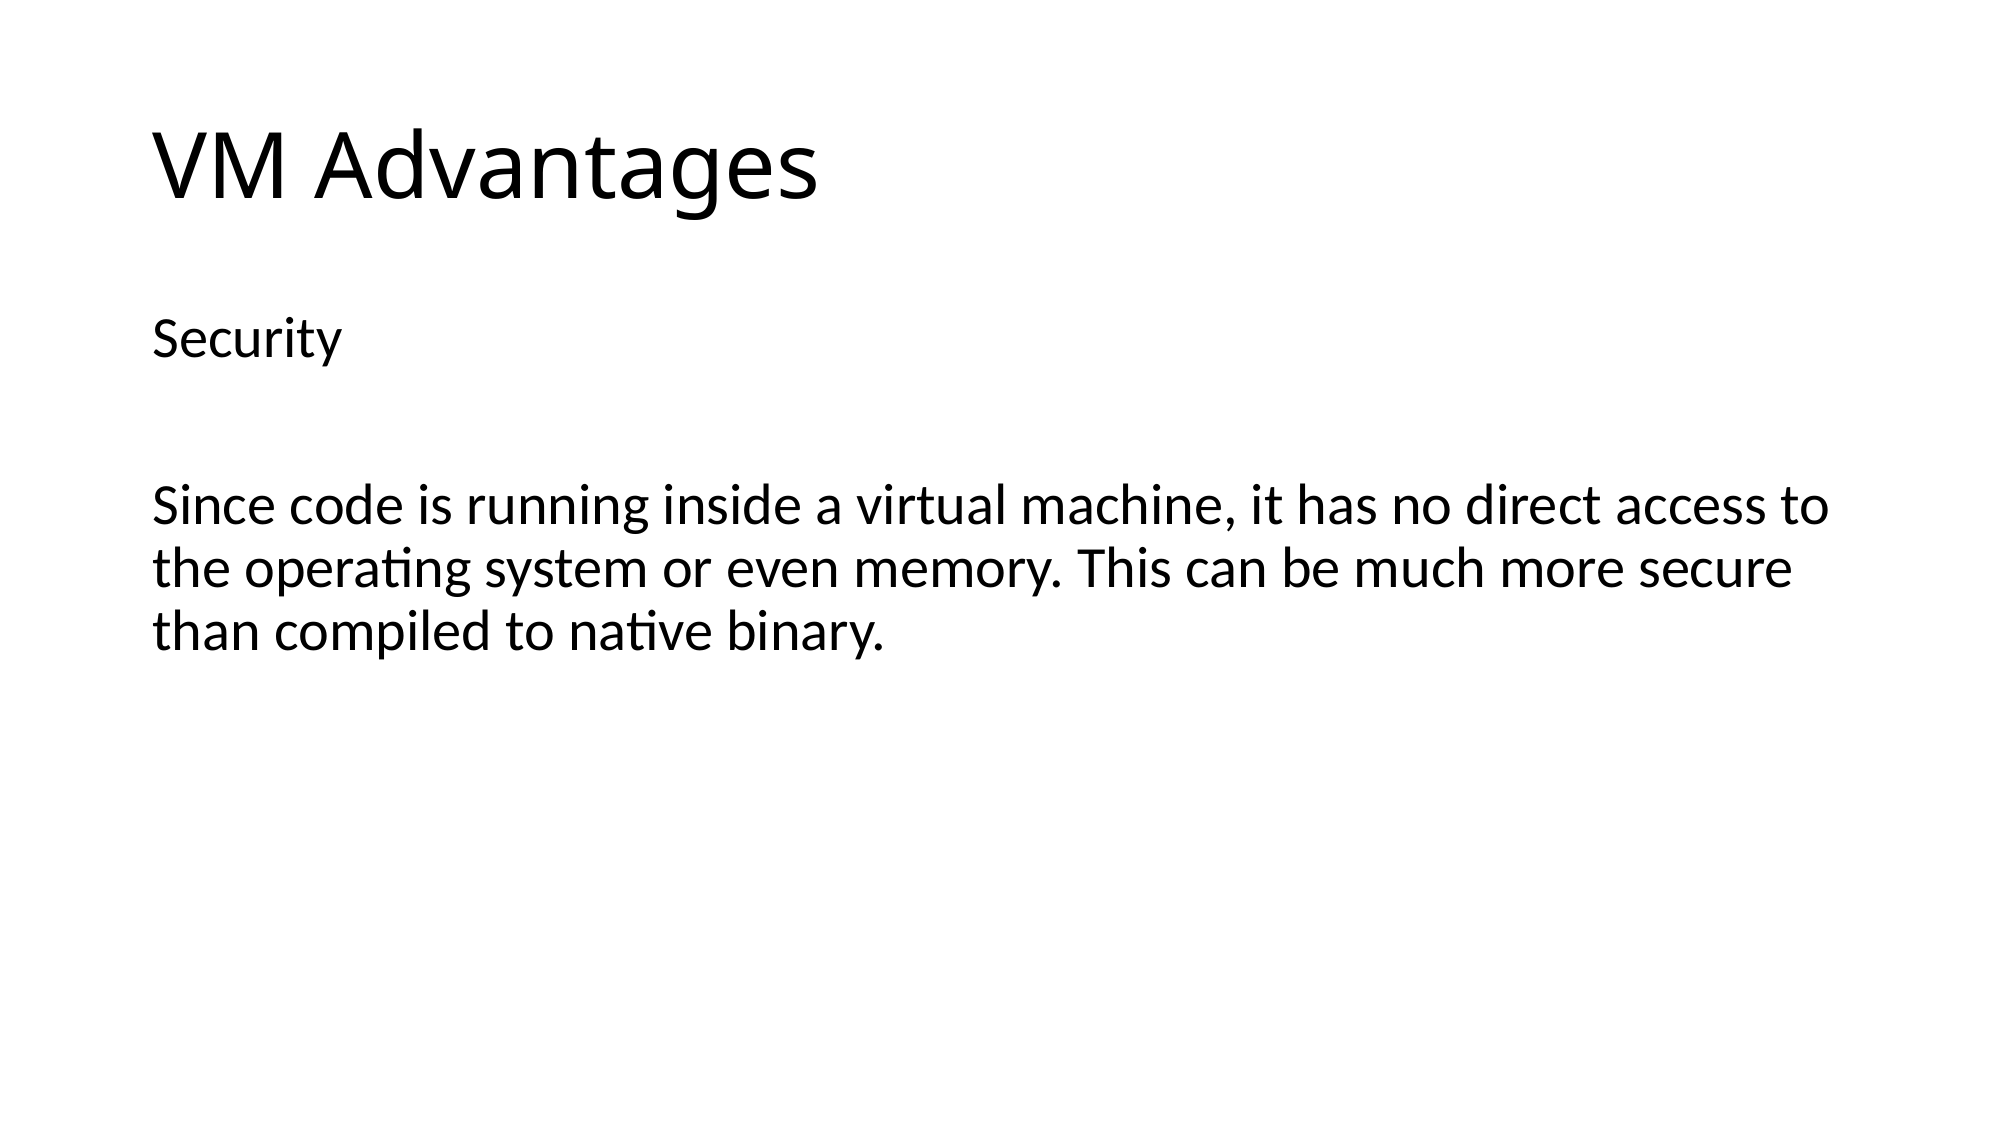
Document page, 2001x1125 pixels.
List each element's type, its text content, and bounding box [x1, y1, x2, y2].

title VM Advantages [137, 59, 1863, 278]
list Security Since code is running inside a virtual machine, it has no direct access to the operating system or even memory. This can be much more secure than compiled to native binary. [137, 299, 1863, 1014]
